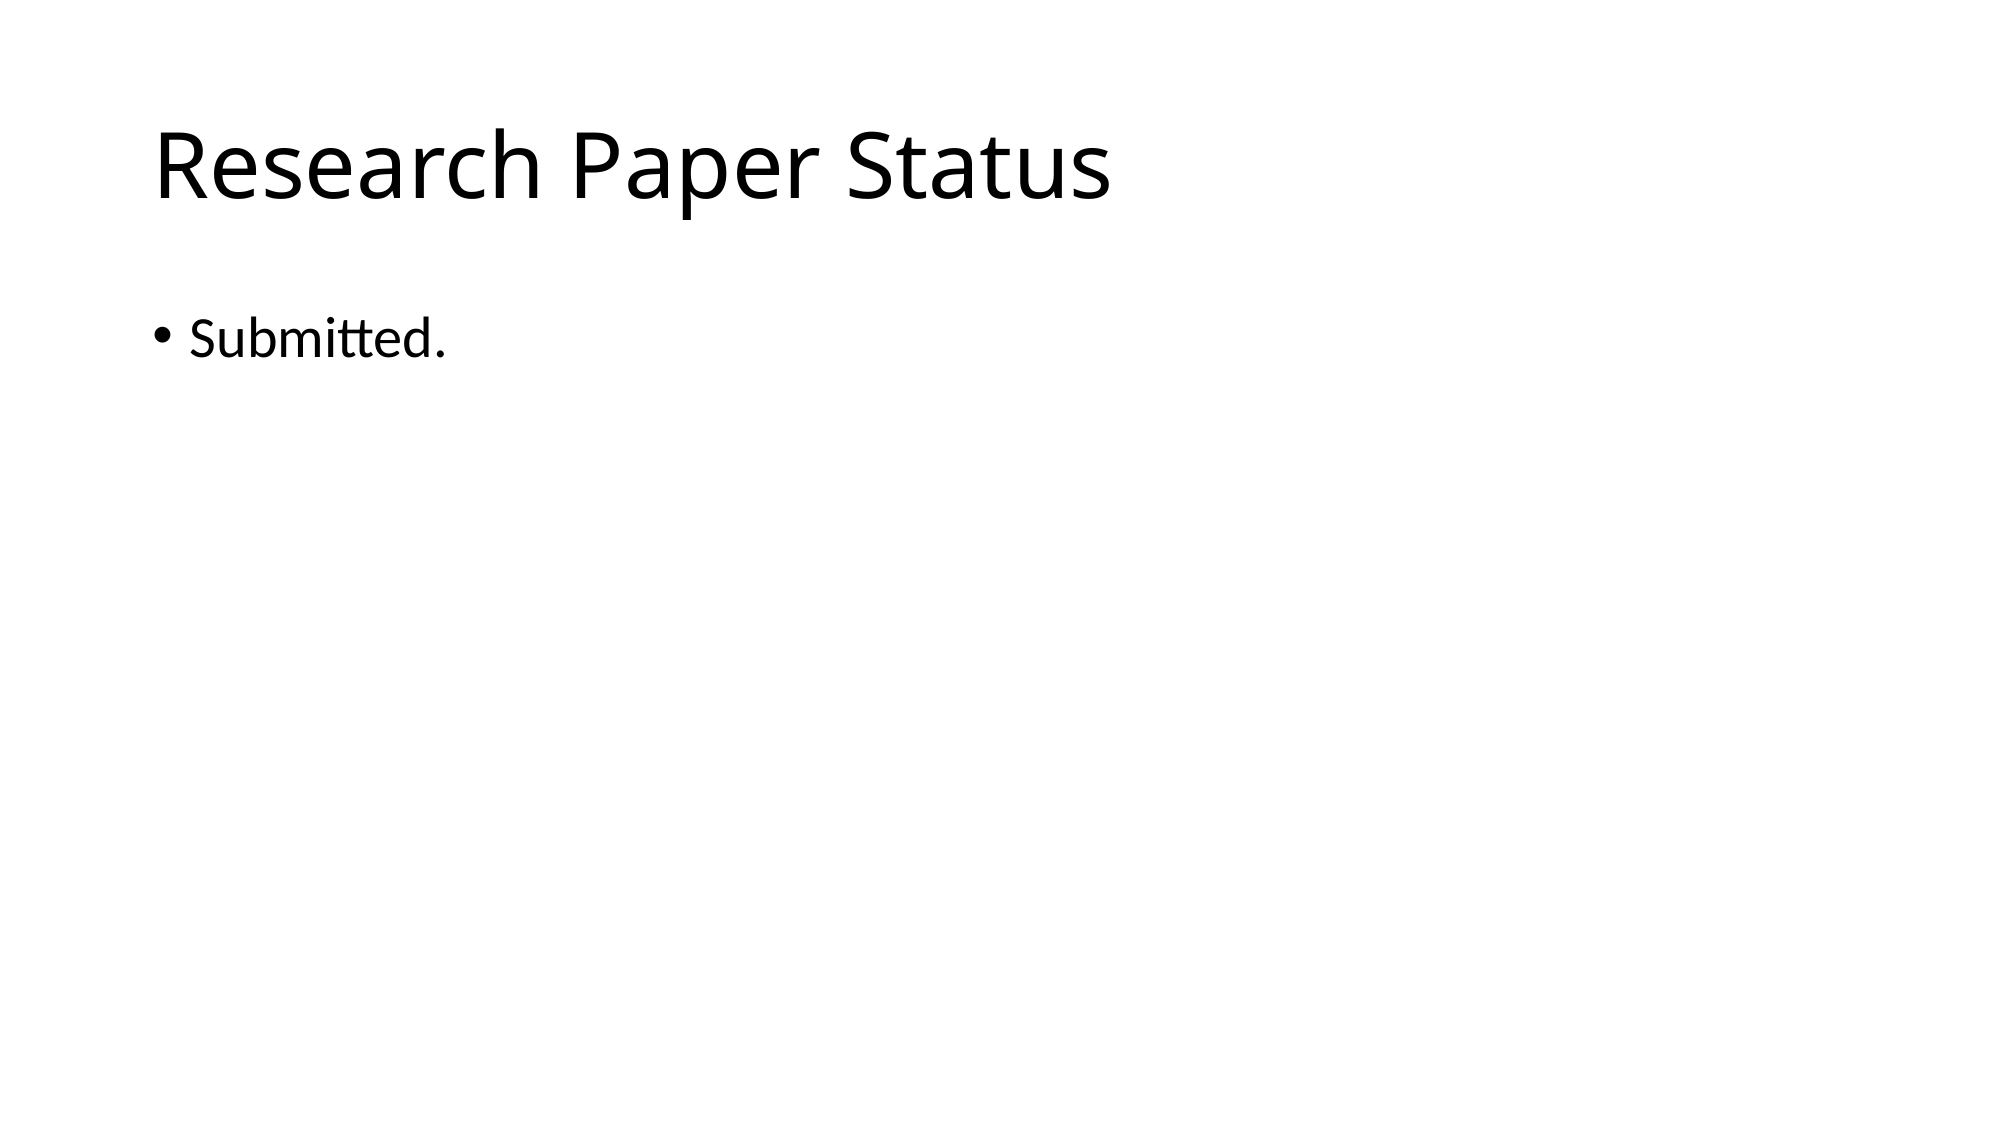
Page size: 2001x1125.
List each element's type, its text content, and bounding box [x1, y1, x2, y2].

title Research Paper Status [137, 59, 1863, 278]
list Submitted. [137, 299, 1863, 1014]
